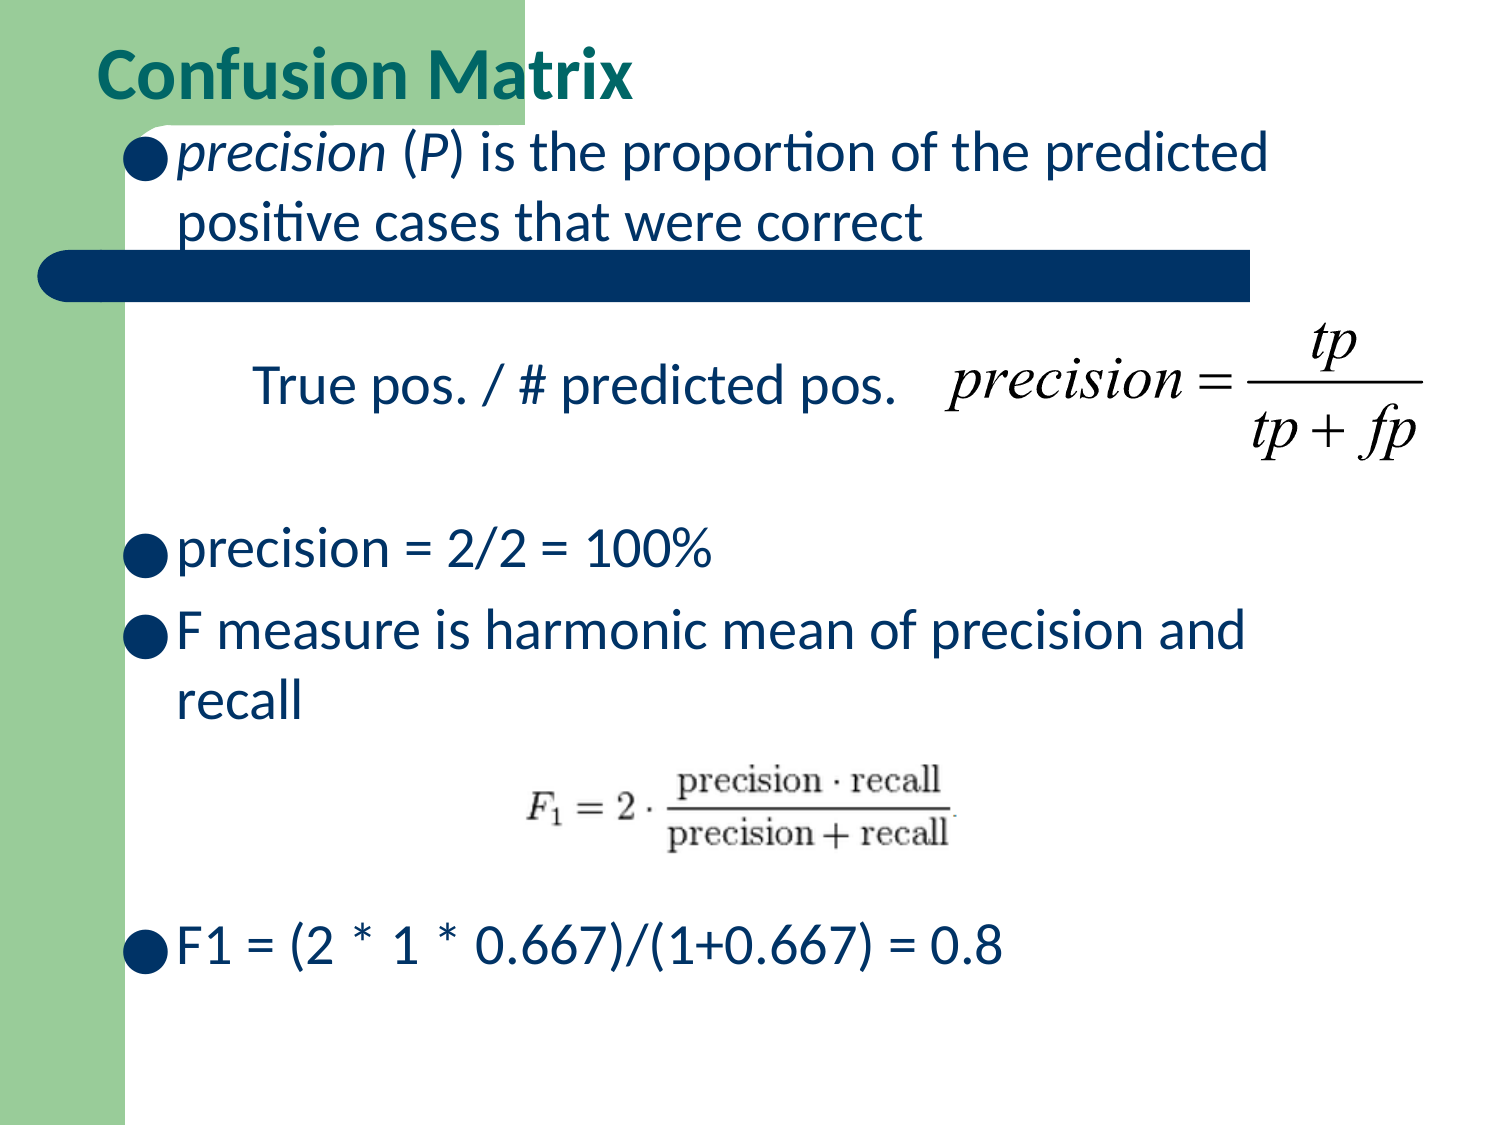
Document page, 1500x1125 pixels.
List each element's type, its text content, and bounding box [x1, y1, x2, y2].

picture [491, 749, 988, 858]
list precision (P) is the proportion of the predicted positive cases that were correct True pos. / # predicted pos. precision = 2/2 = 100% F measure is harmonic mean of precision and recall F1 = (2 * 1 * 0.667)/(1+0.667) = 0.8 [105, 105, 1368, 1090]
picture [933, 298, 1434, 471]
title Confusion Matrix [82, 23, 1382, 124]
